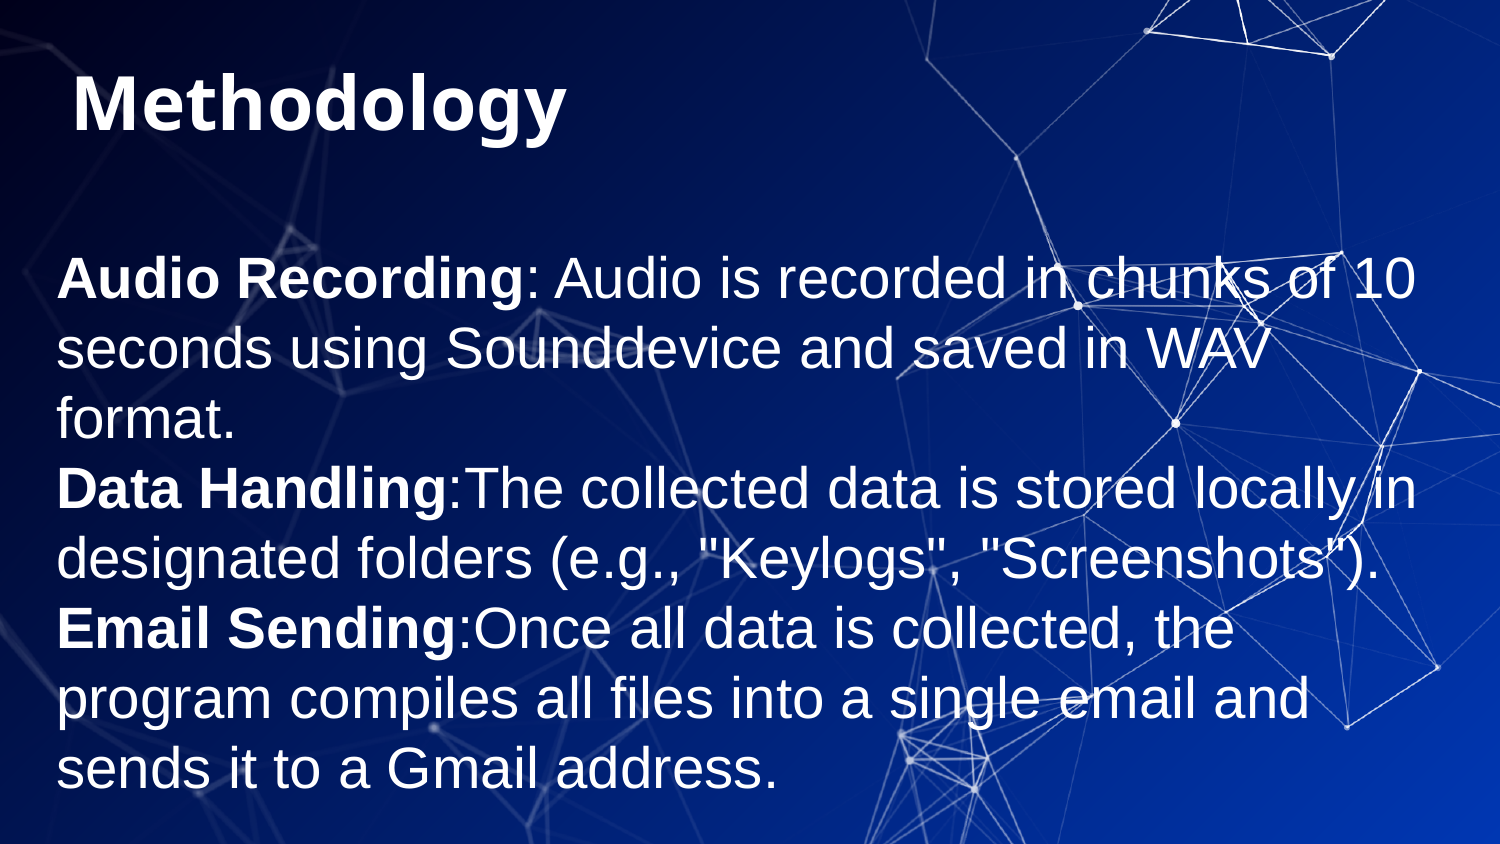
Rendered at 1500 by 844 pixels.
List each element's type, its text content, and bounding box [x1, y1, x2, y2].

title Methodology [70, 55, 1199, 176]
text_box Audio Recording: Audio is recorded in chunks of 10 seconds using Sounddevice and saved in WAV format. Data Handling:The collected data is stored locally in designated folders (e.g., "Keylogs", "Screenshots"). Email Sending:Once all data is collected, the program compiles all files into a single email and sends it to a Gmail address. [41, 232, 1447, 808]
picture [0, 0, 1500, 844]
